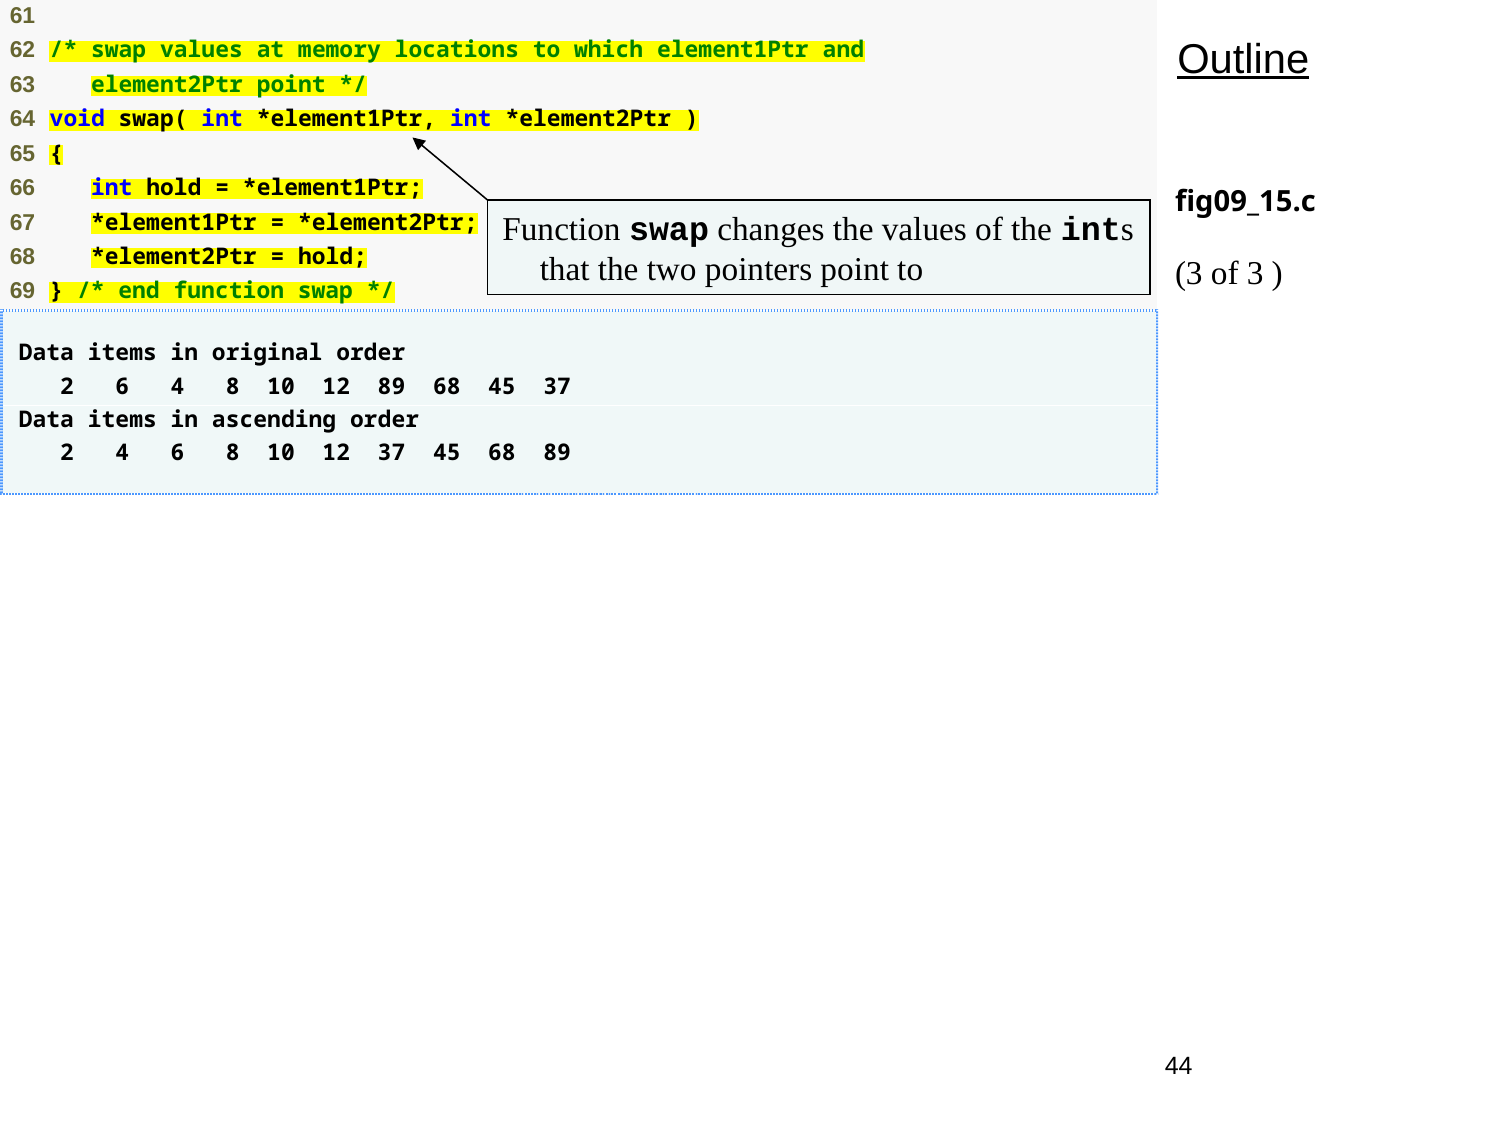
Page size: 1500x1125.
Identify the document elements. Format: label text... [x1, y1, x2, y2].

text_box fig09_15.c (3 of 3 ) [1174, 175, 1475, 299]
slide_number 44 [1149, 1042, 1500, 1103]
text_box Outline [1163, 24, 1500, 90]
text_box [0, 0, 1159, 525]
